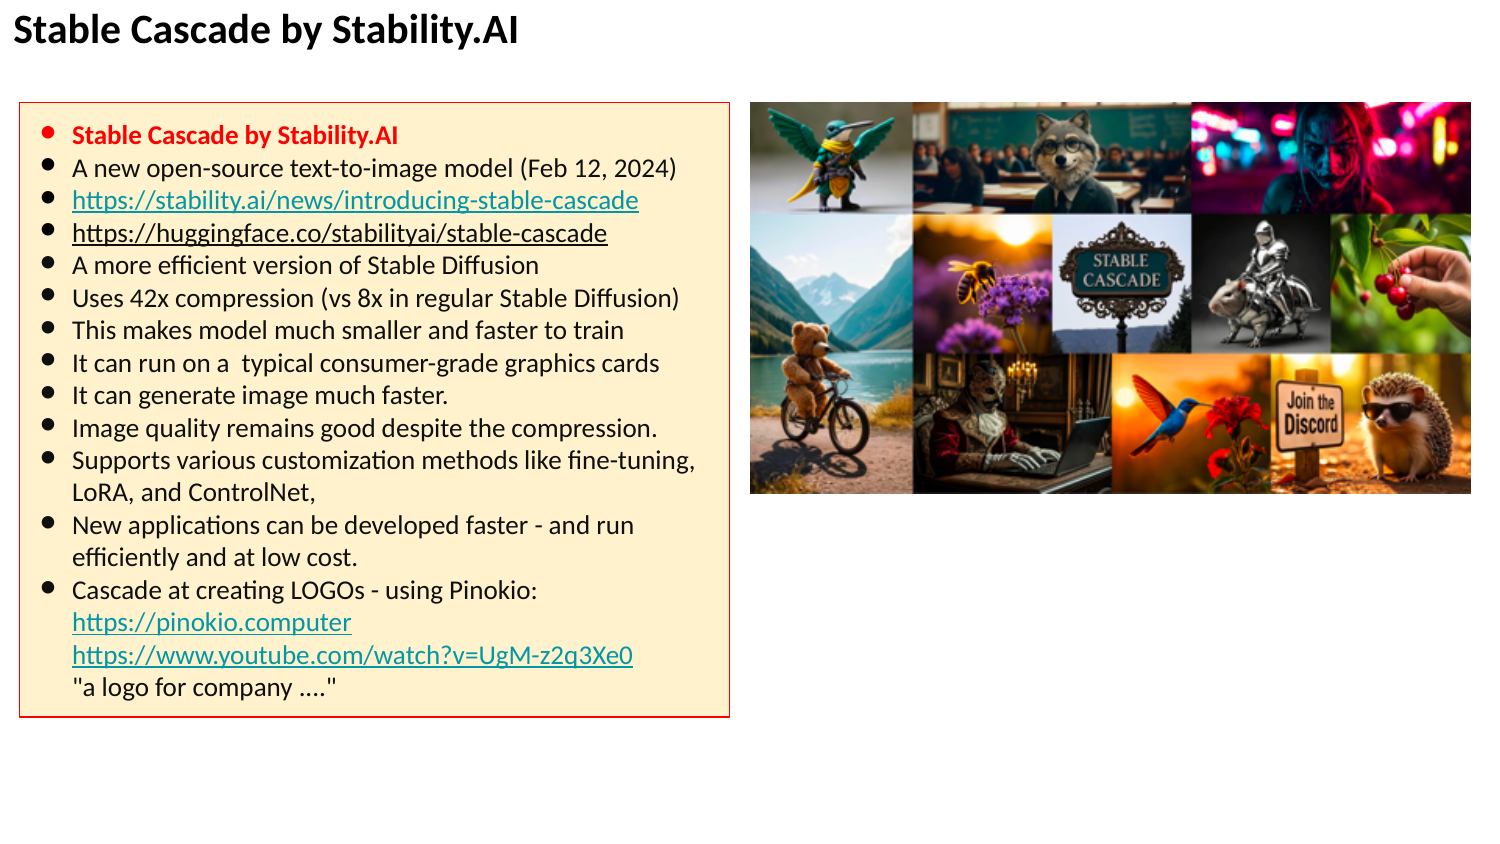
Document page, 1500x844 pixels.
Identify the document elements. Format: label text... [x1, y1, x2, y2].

text_box Stable Cascade by Stability.AI [11, 0, 690, 53]
text_box Stable Cascade by Stability.AI A new open-source text-to-image model (Feb 12, 2024) https://stability.ai/news/introducing-stable-cascade https://huggingface.co/stabilityai/stable-cascade A more efficient version of Stable Diffusion Uses 42x compression (vs 8x in regular Stable Diffusion) This makes model much smaller and faster to train It can run on a typical consumer-grade graphics cards It can generate image much faster. Image quality remains good despite the compression. Supports various customization methods like fine-tuning, LoRA, and ControlNet, New applications can be developed faster - and run efficiently and at low cost. Cascade at creating LOGOs - using Pinokio: https://pinokio.computer https://www.youtube.com/watch?v=UgM-z2q3Xe0 "a logo for company ...." [19, 102, 730, 718]
picture [749, 102, 1471, 494]
